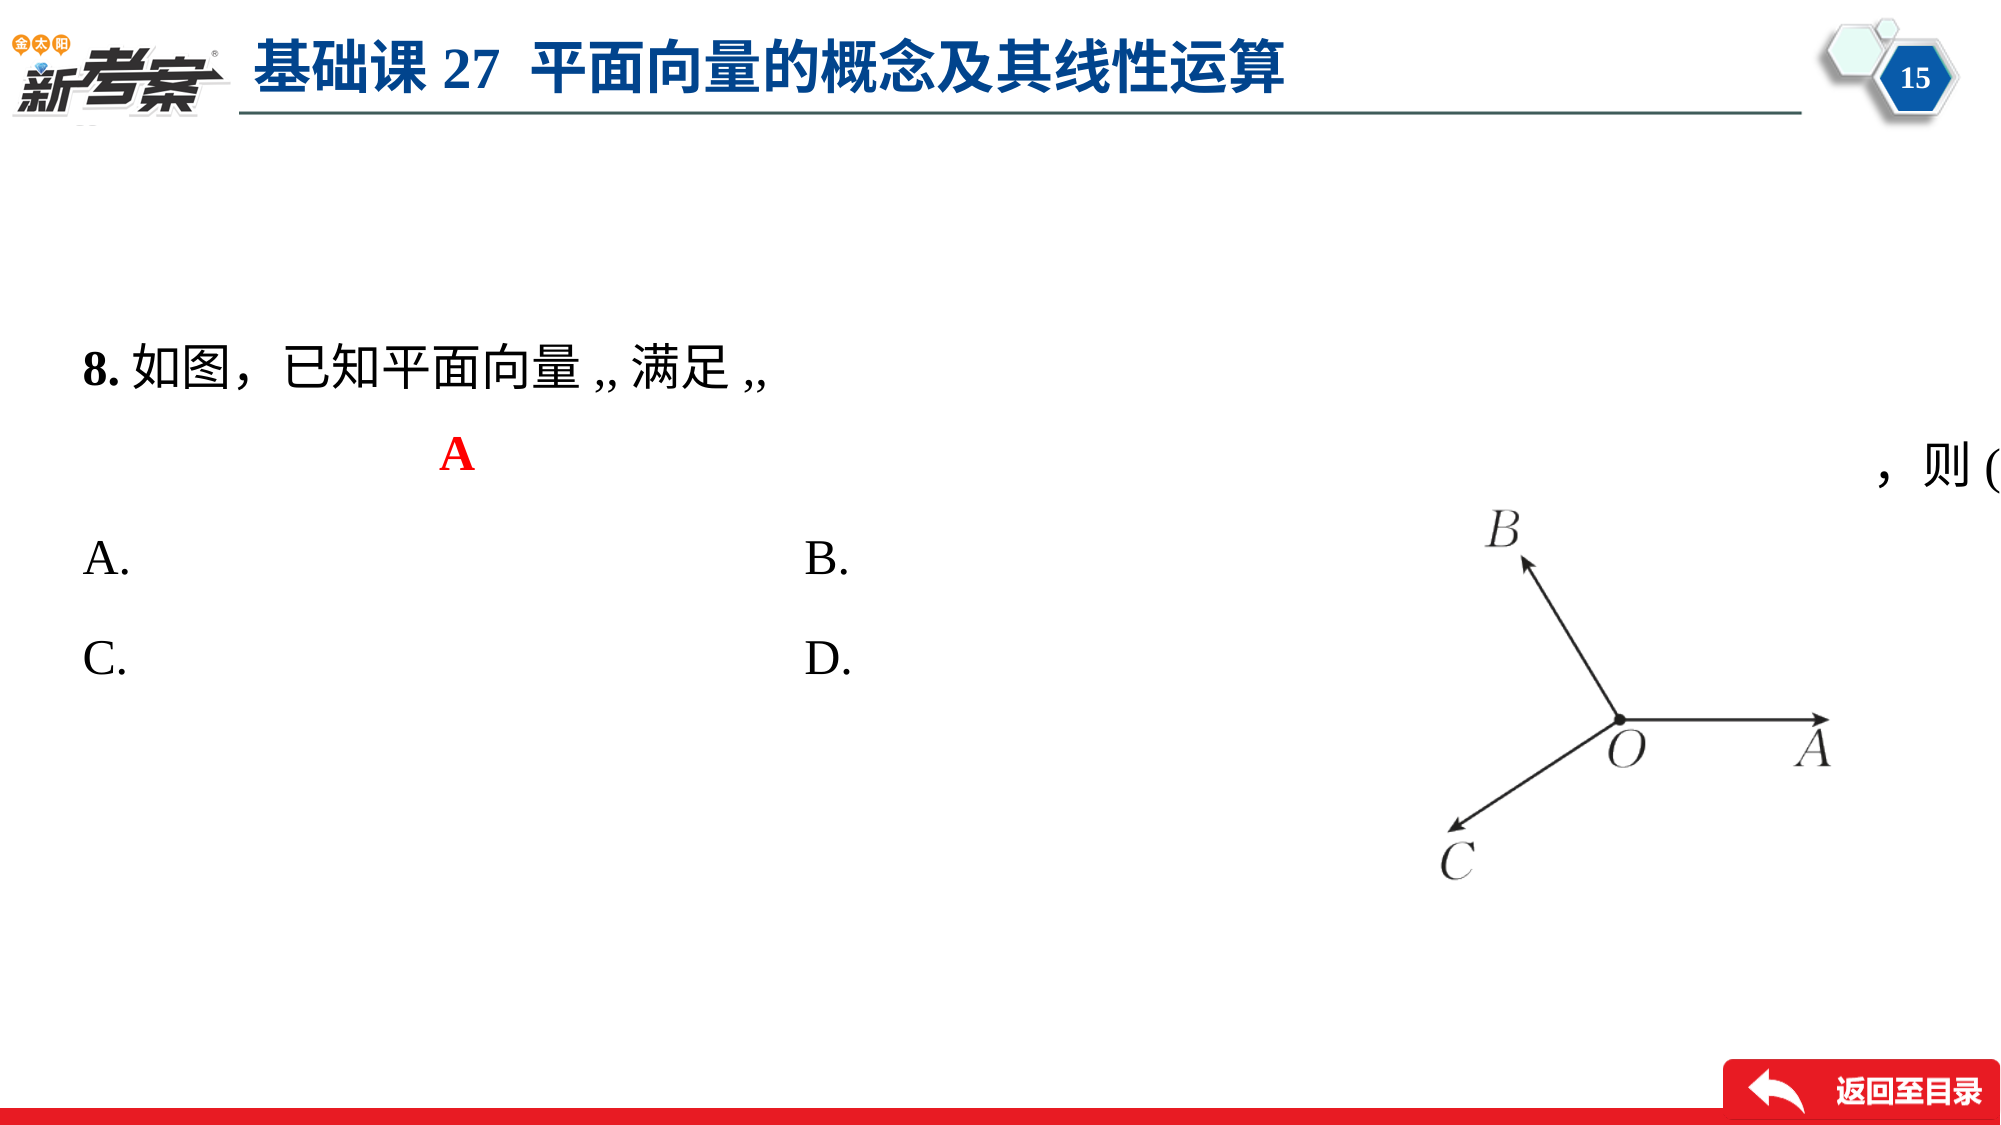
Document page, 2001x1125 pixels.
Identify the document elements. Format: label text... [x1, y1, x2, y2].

text_box A [421, 392, 494, 472]
picture [0, 0, 2001, 1125]
